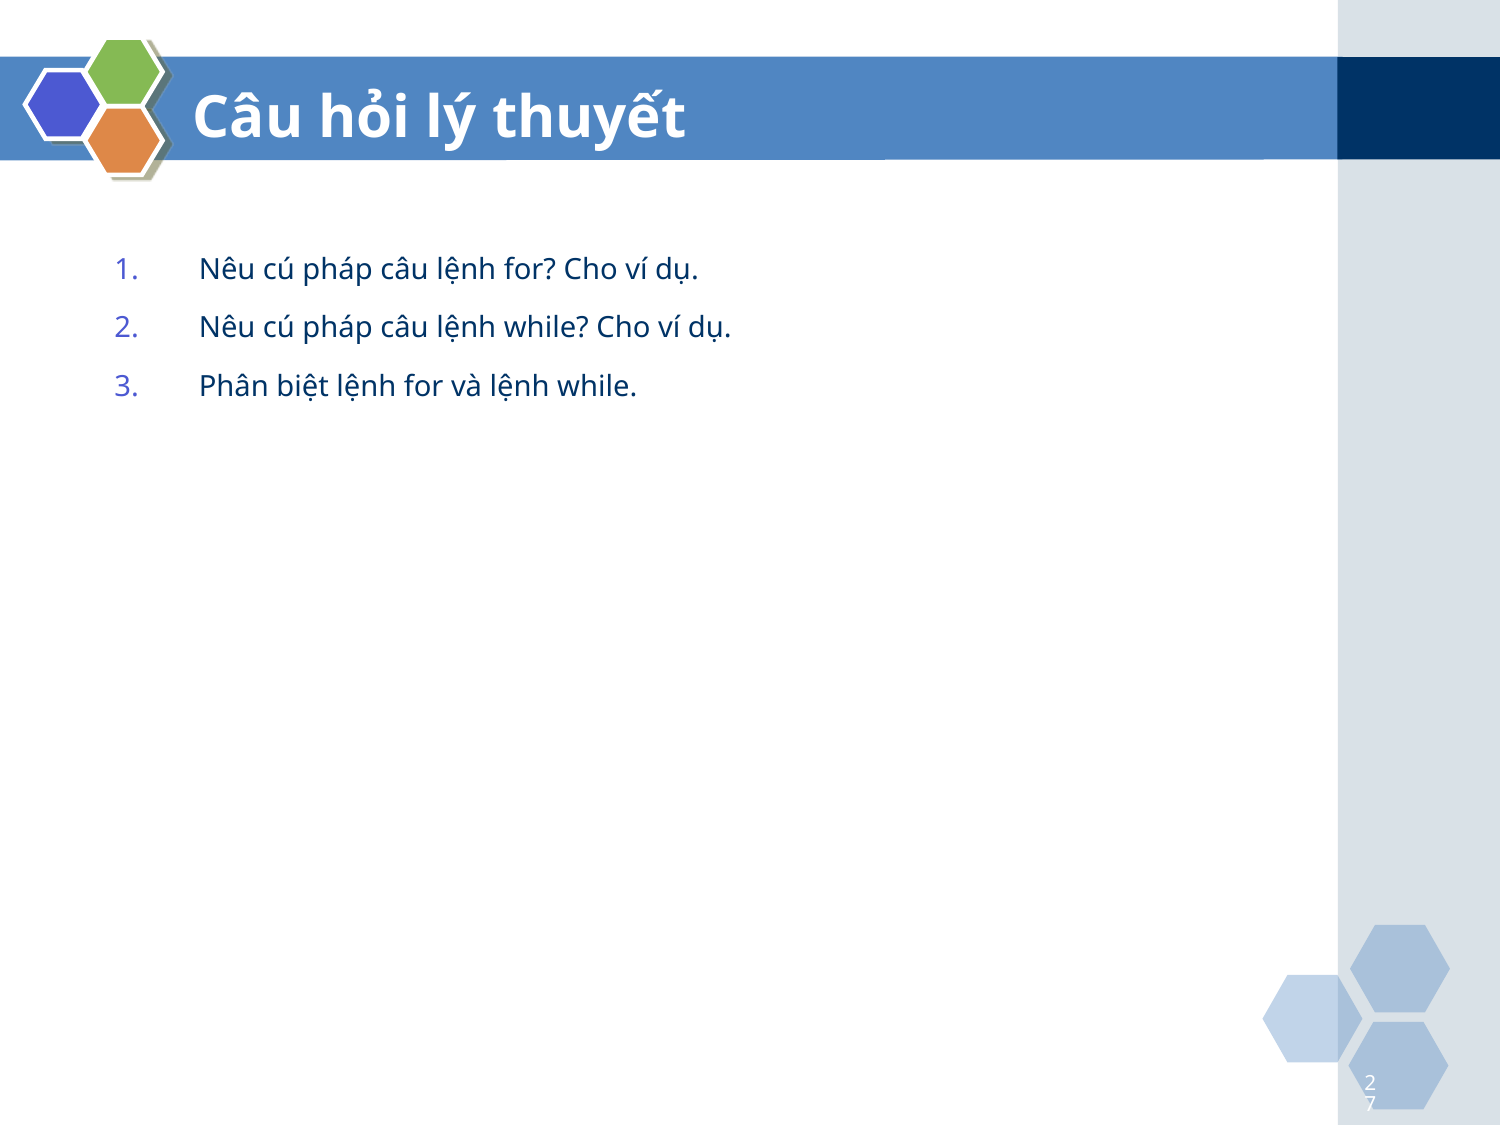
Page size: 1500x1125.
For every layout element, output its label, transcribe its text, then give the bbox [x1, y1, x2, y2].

text_box Câu hỏi lý thuyết [177, 37, 1478, 192]
list Nêu cú pháp câu lệnh for? Cho ví dụ. Nêu cú pháp câu lệnh while? Cho ví dụ. Phân biệt lệnh for và lệnh while. [99, 224, 1413, 976]
slide_number 27 [1349, 1061, 1390, 1100]
